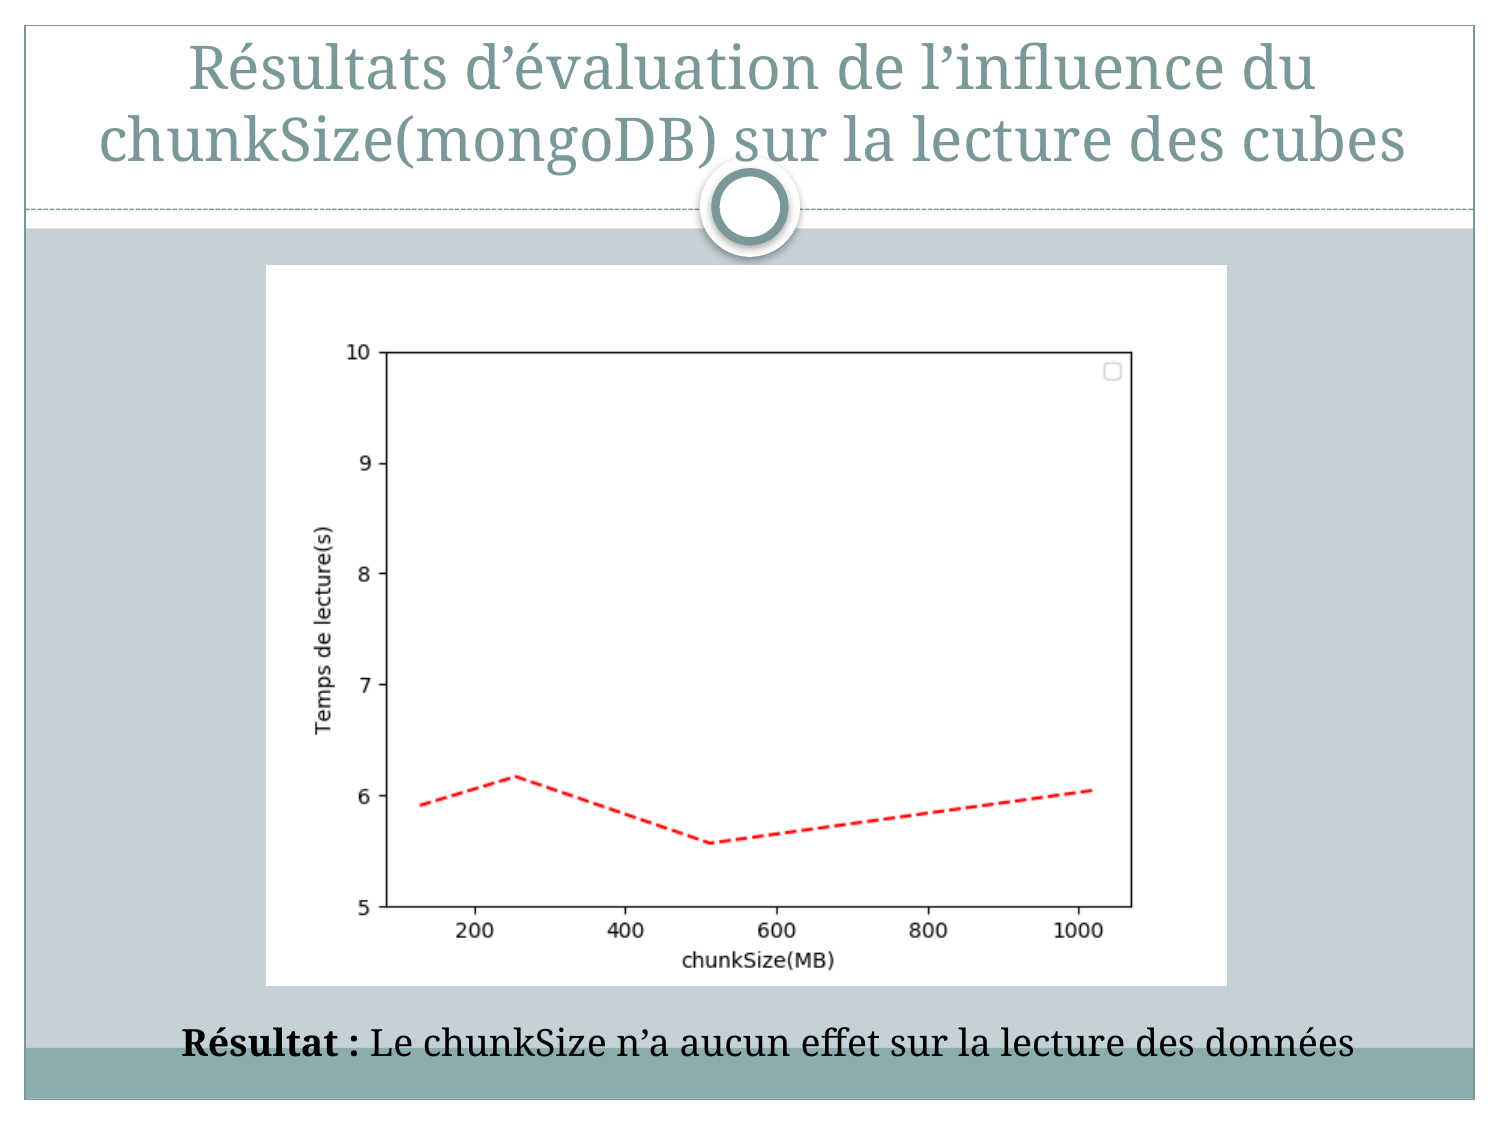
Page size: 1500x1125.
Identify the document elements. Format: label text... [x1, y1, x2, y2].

title Résultats d’évaluation de l’influence du chunkSize(mongoDB) sur la lecture des cubes [53, 19, 1454, 182]
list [266, 265, 1228, 986]
text_box Résultat : Le chunkSize n’a aucun effet sur la lecture des données [166, 1011, 1407, 1072]
